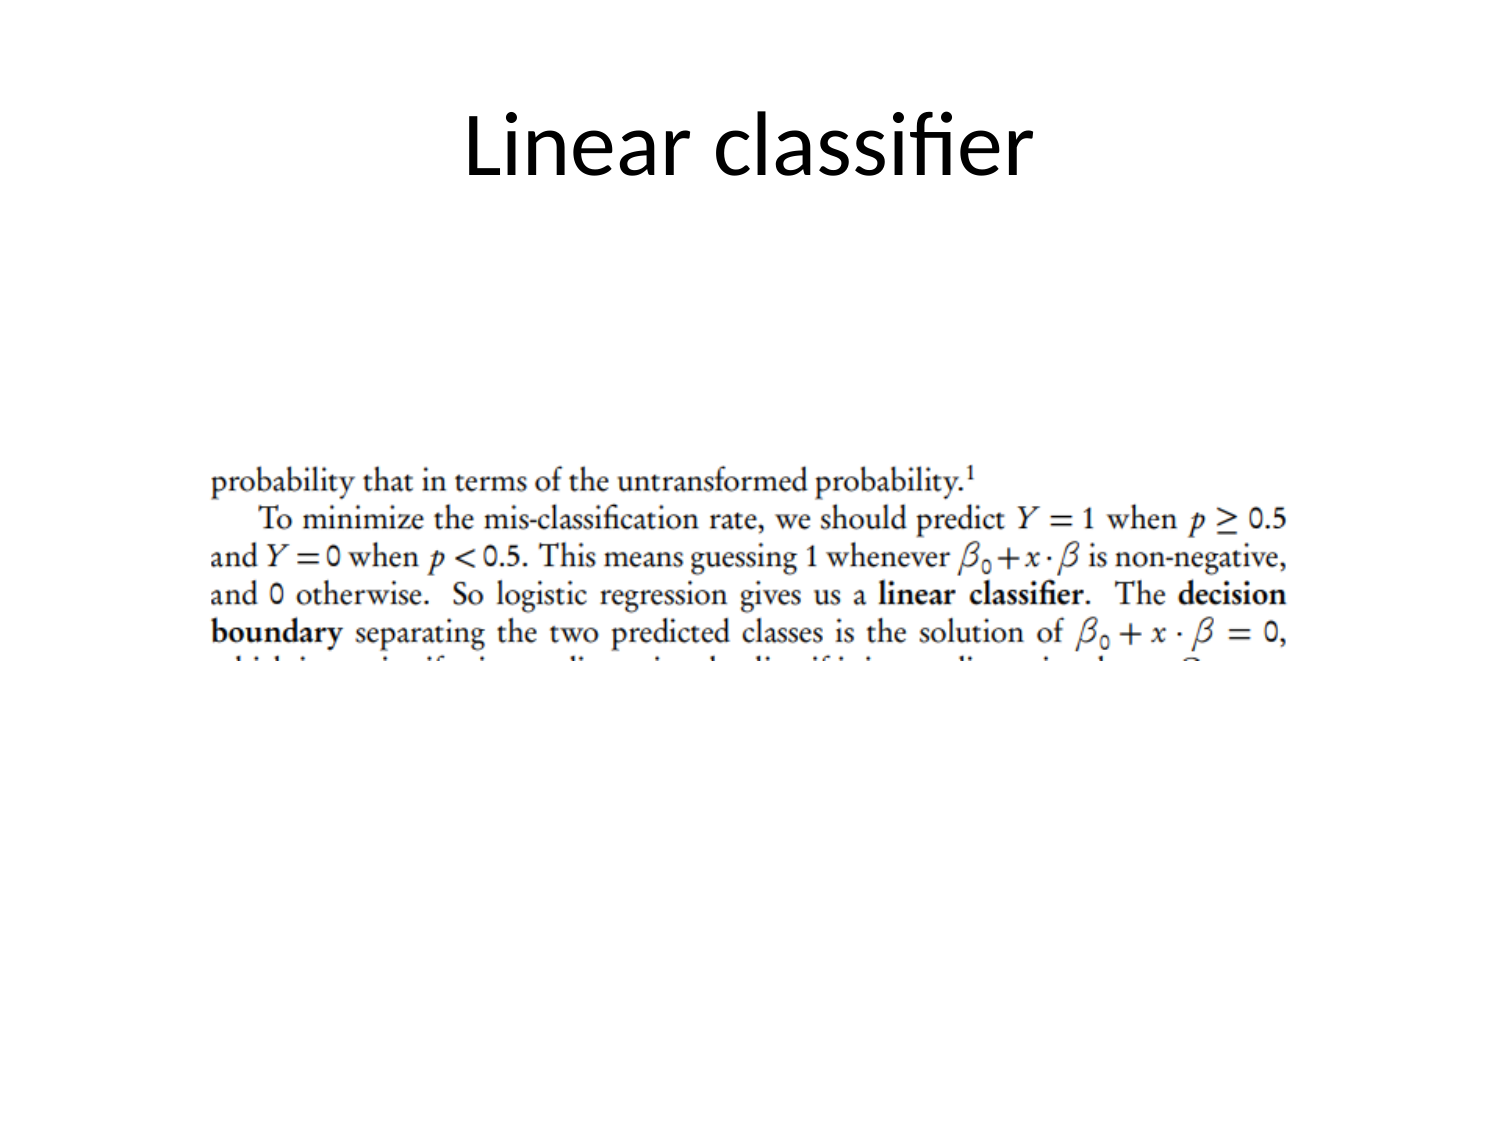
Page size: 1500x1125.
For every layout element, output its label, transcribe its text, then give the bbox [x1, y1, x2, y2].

picture [135, 464, 1365, 661]
title Linear classifier [75, 45, 1425, 233]
